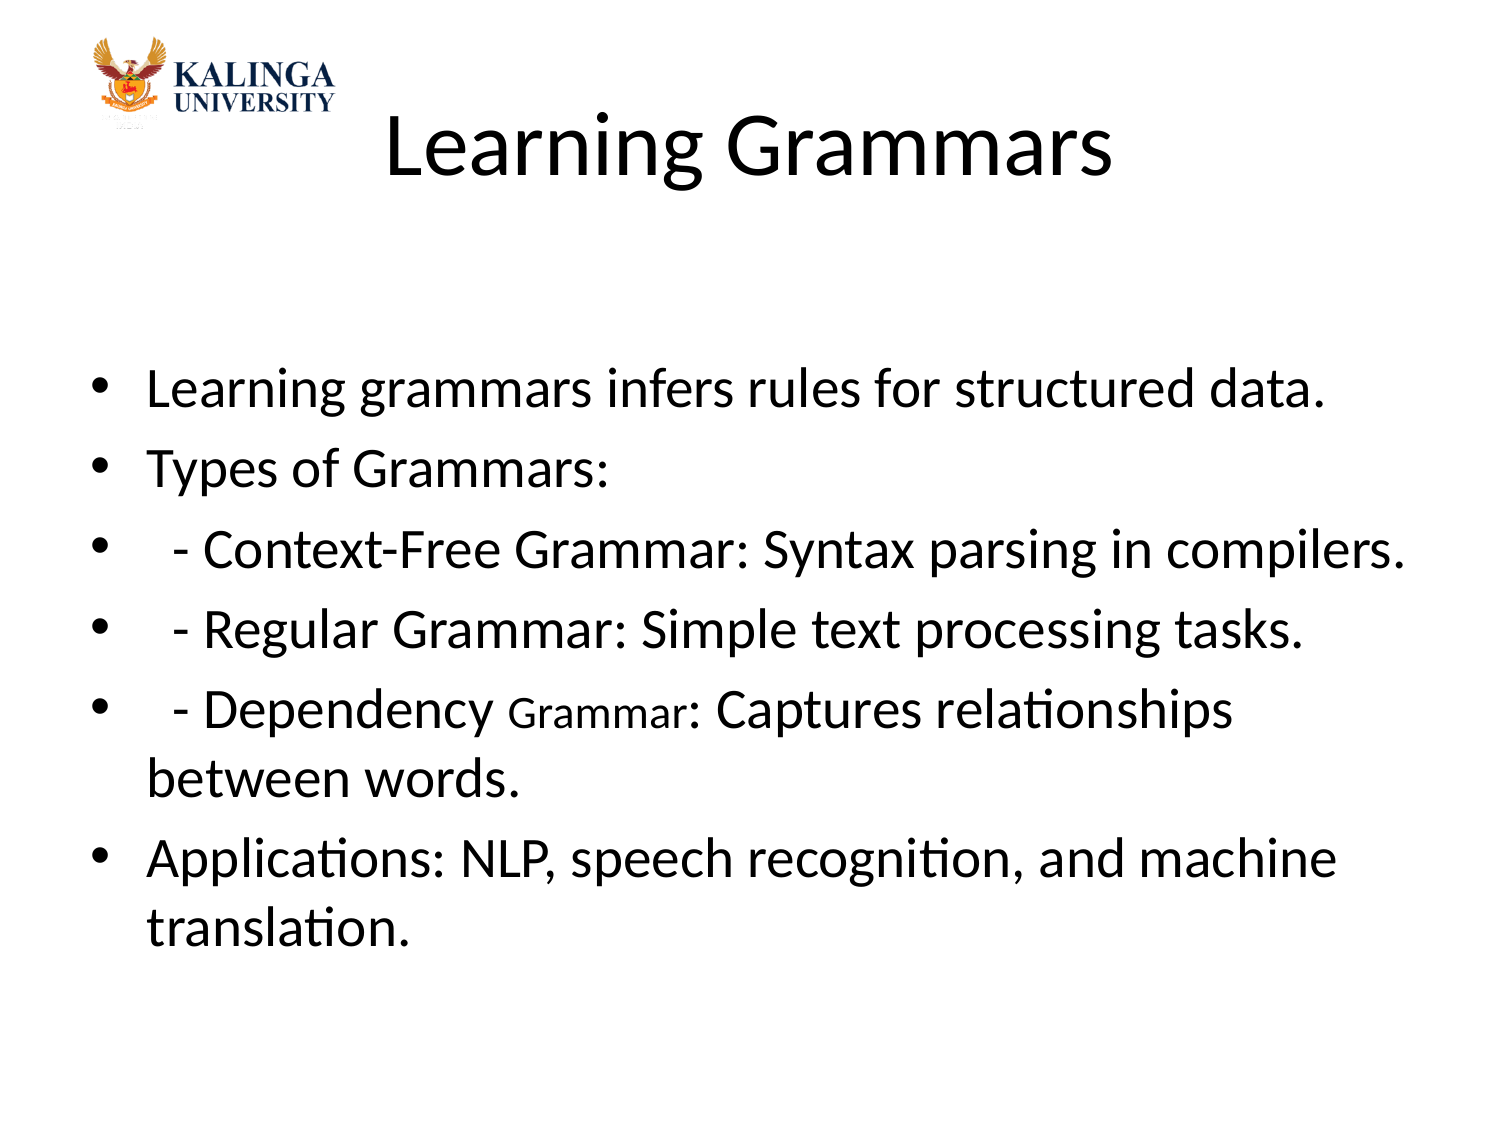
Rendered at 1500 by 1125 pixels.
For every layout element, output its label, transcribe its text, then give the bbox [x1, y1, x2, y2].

list Learning grammars infers rules for structured data. Types of Grammars: - Context-Free Grammar: Syntax parsing in compilers. - Regular Grammar: Simple text processing tasks. - Dependency Grammar: Captures relationships between words. Applications: NLP, speech recognition, and machine translation. [75, 262, 1425, 1005]
picture [0, 31, 404, 133]
title Learning Grammars [75, 45, 1425, 233]
